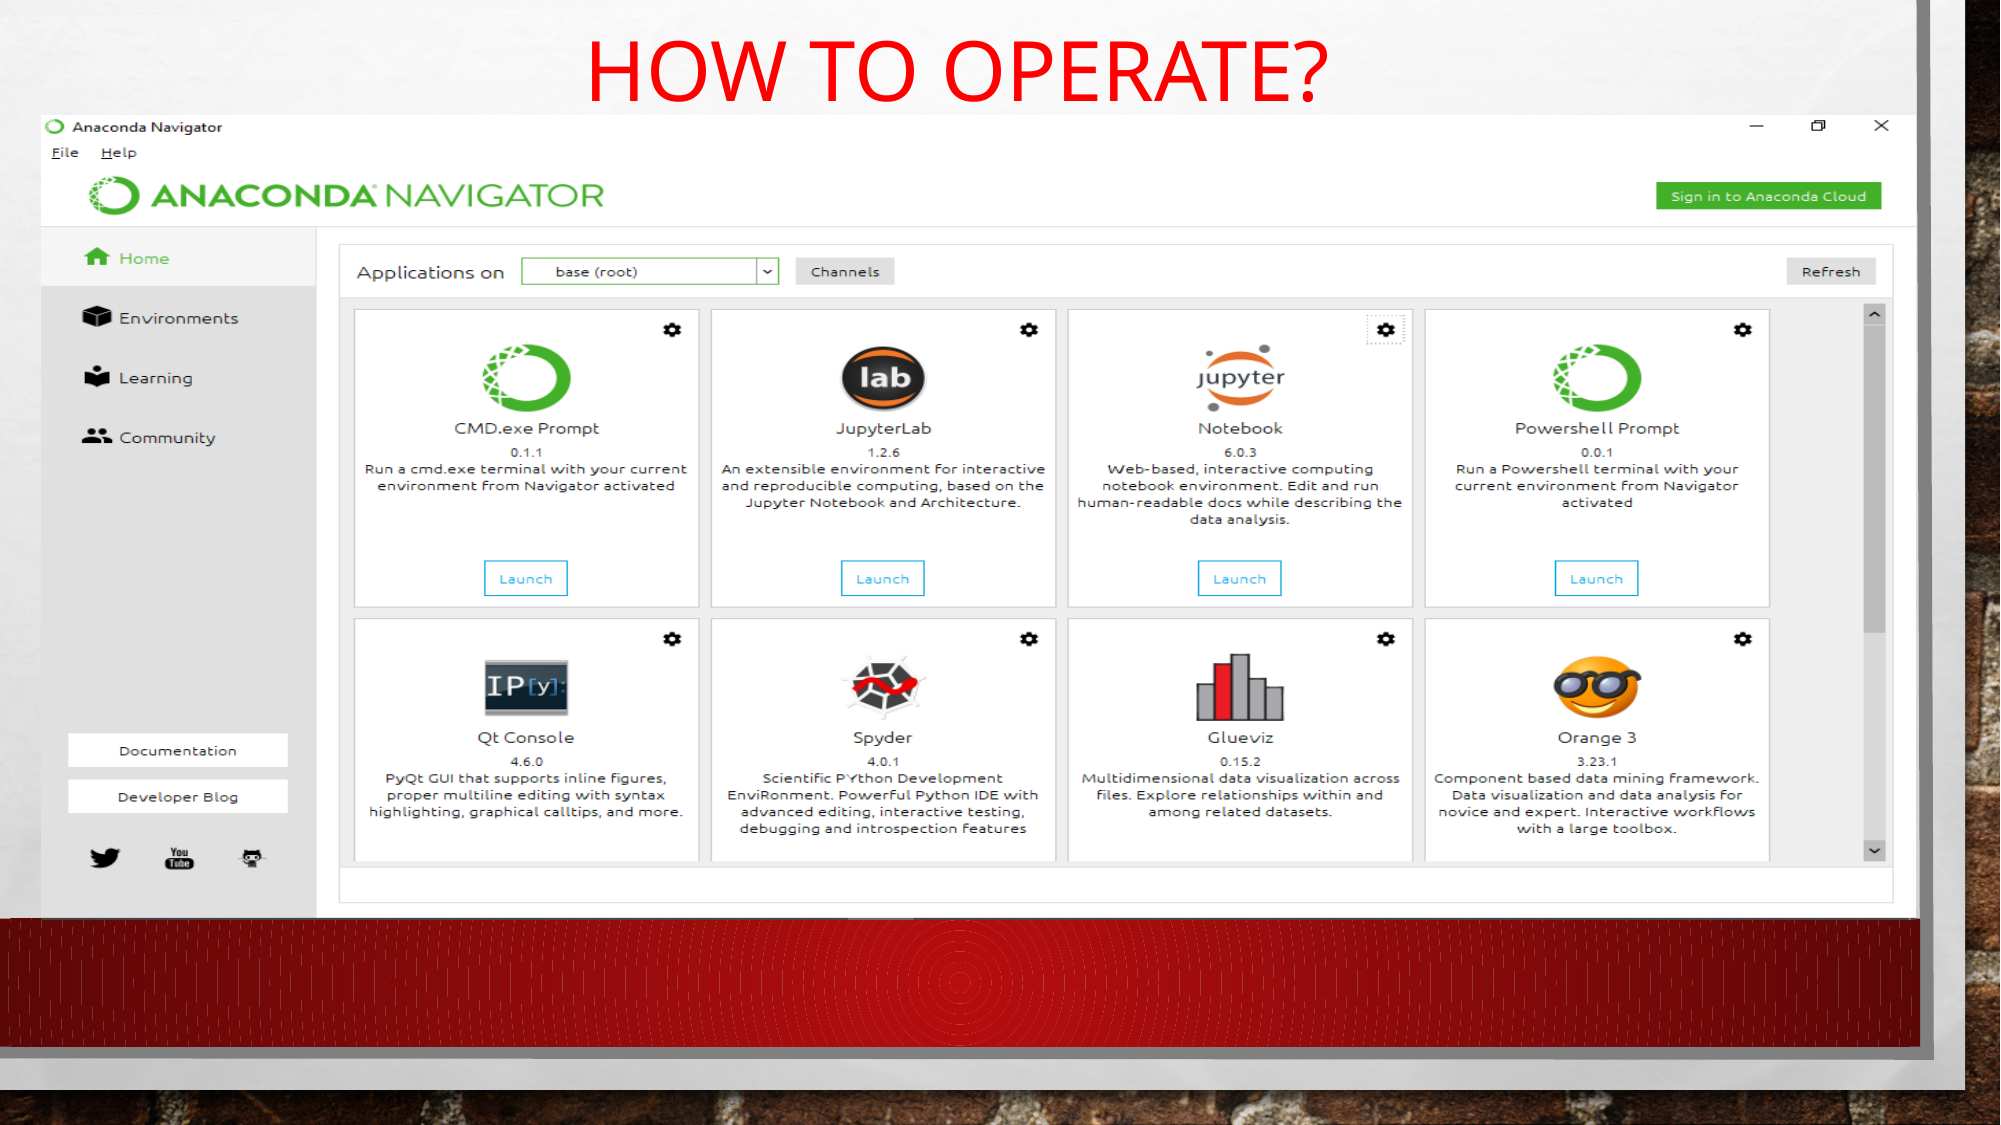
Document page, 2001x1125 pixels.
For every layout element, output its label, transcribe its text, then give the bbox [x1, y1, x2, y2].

picture [41, 115, 1916, 920]
picture [0, 0, 2000, 1125]
list how to operate? [0, 0, 1916, 116]
